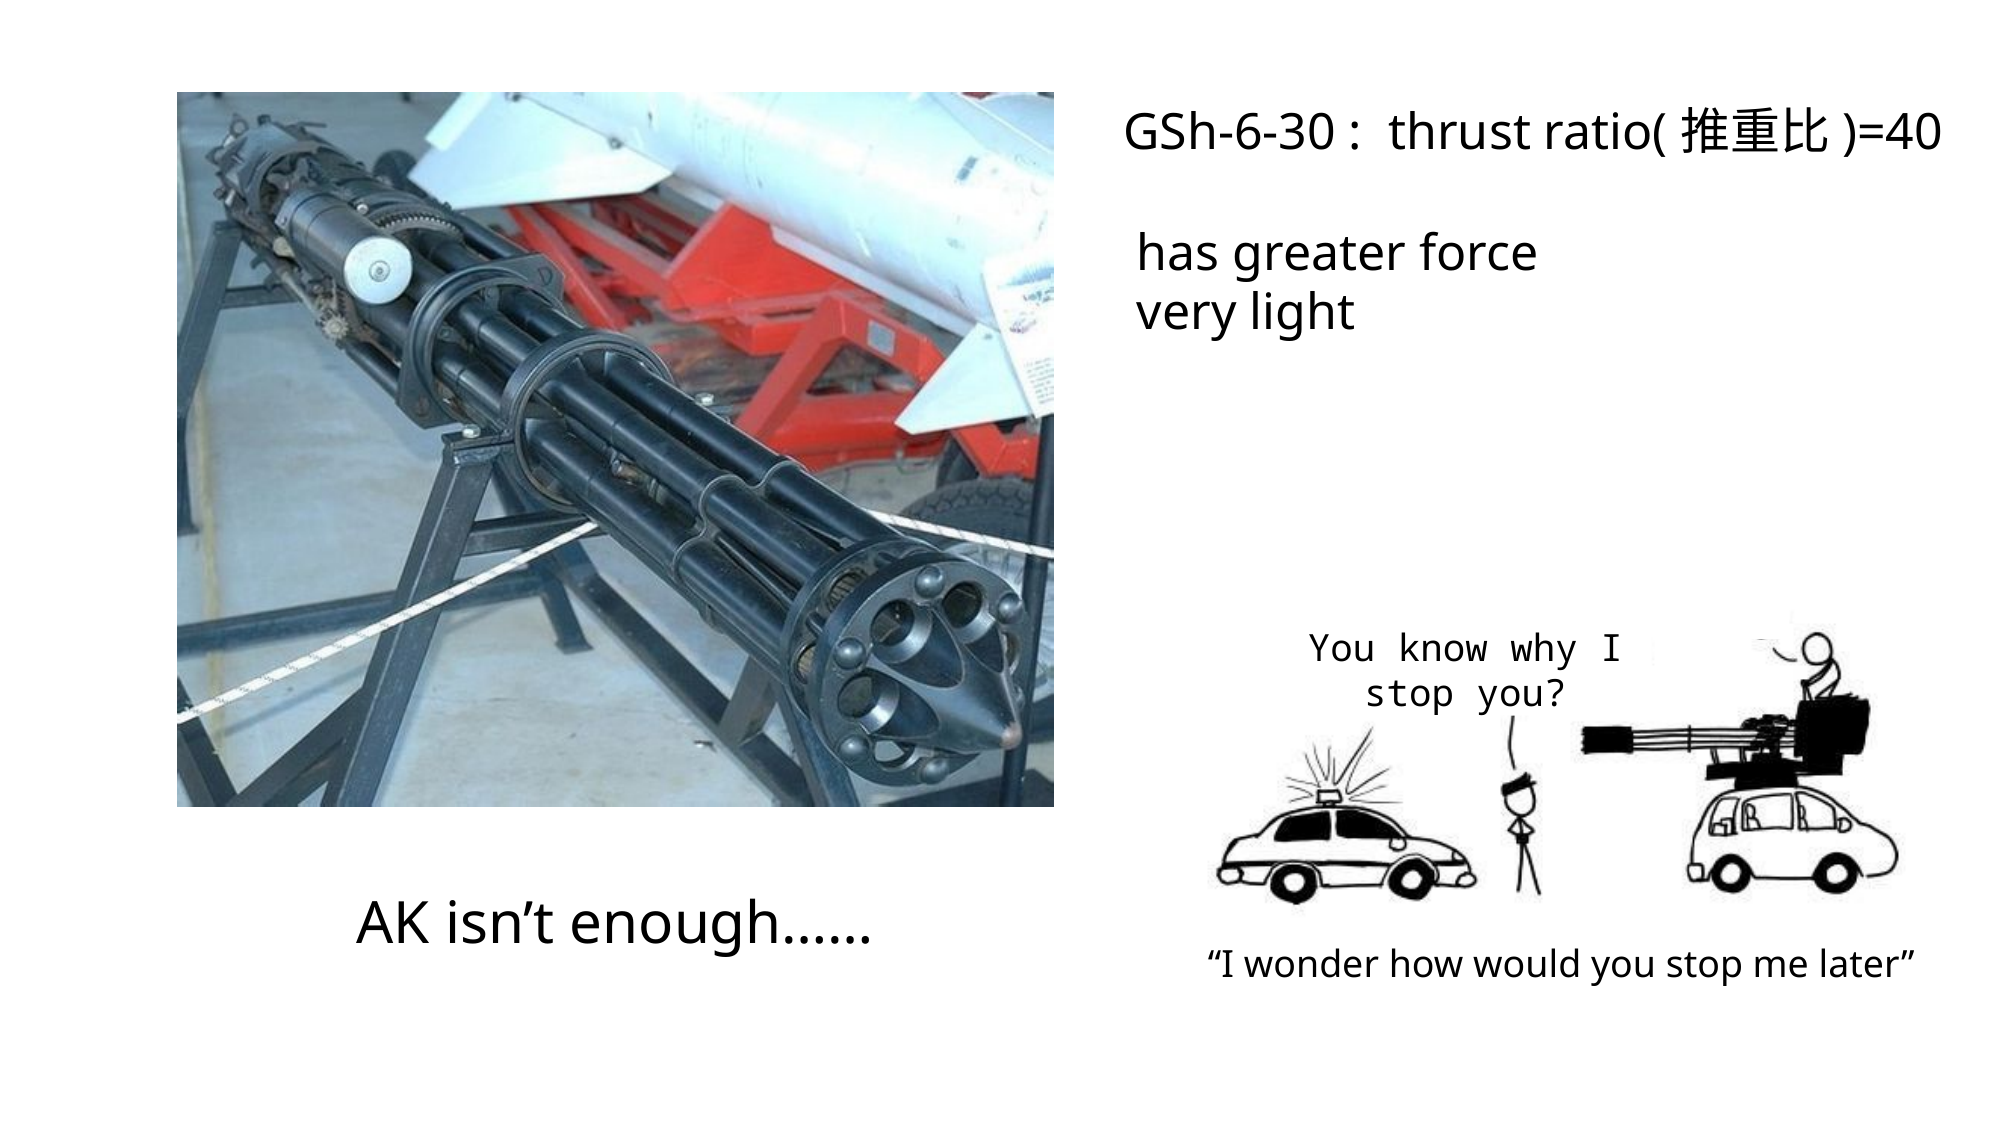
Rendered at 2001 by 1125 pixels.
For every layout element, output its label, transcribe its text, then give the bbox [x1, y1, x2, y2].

text_box AK isn’t enough…… [341, 877, 889, 963]
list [177, 92, 1054, 807]
text_box “I wonder how would you stop me later” [1193, 933, 1931, 993]
picture [1194, 568, 1925, 926]
text_box GSh-6-30 : thrust ratio(推重比)=40 has greater force very light [1108, 92, 1971, 348]
